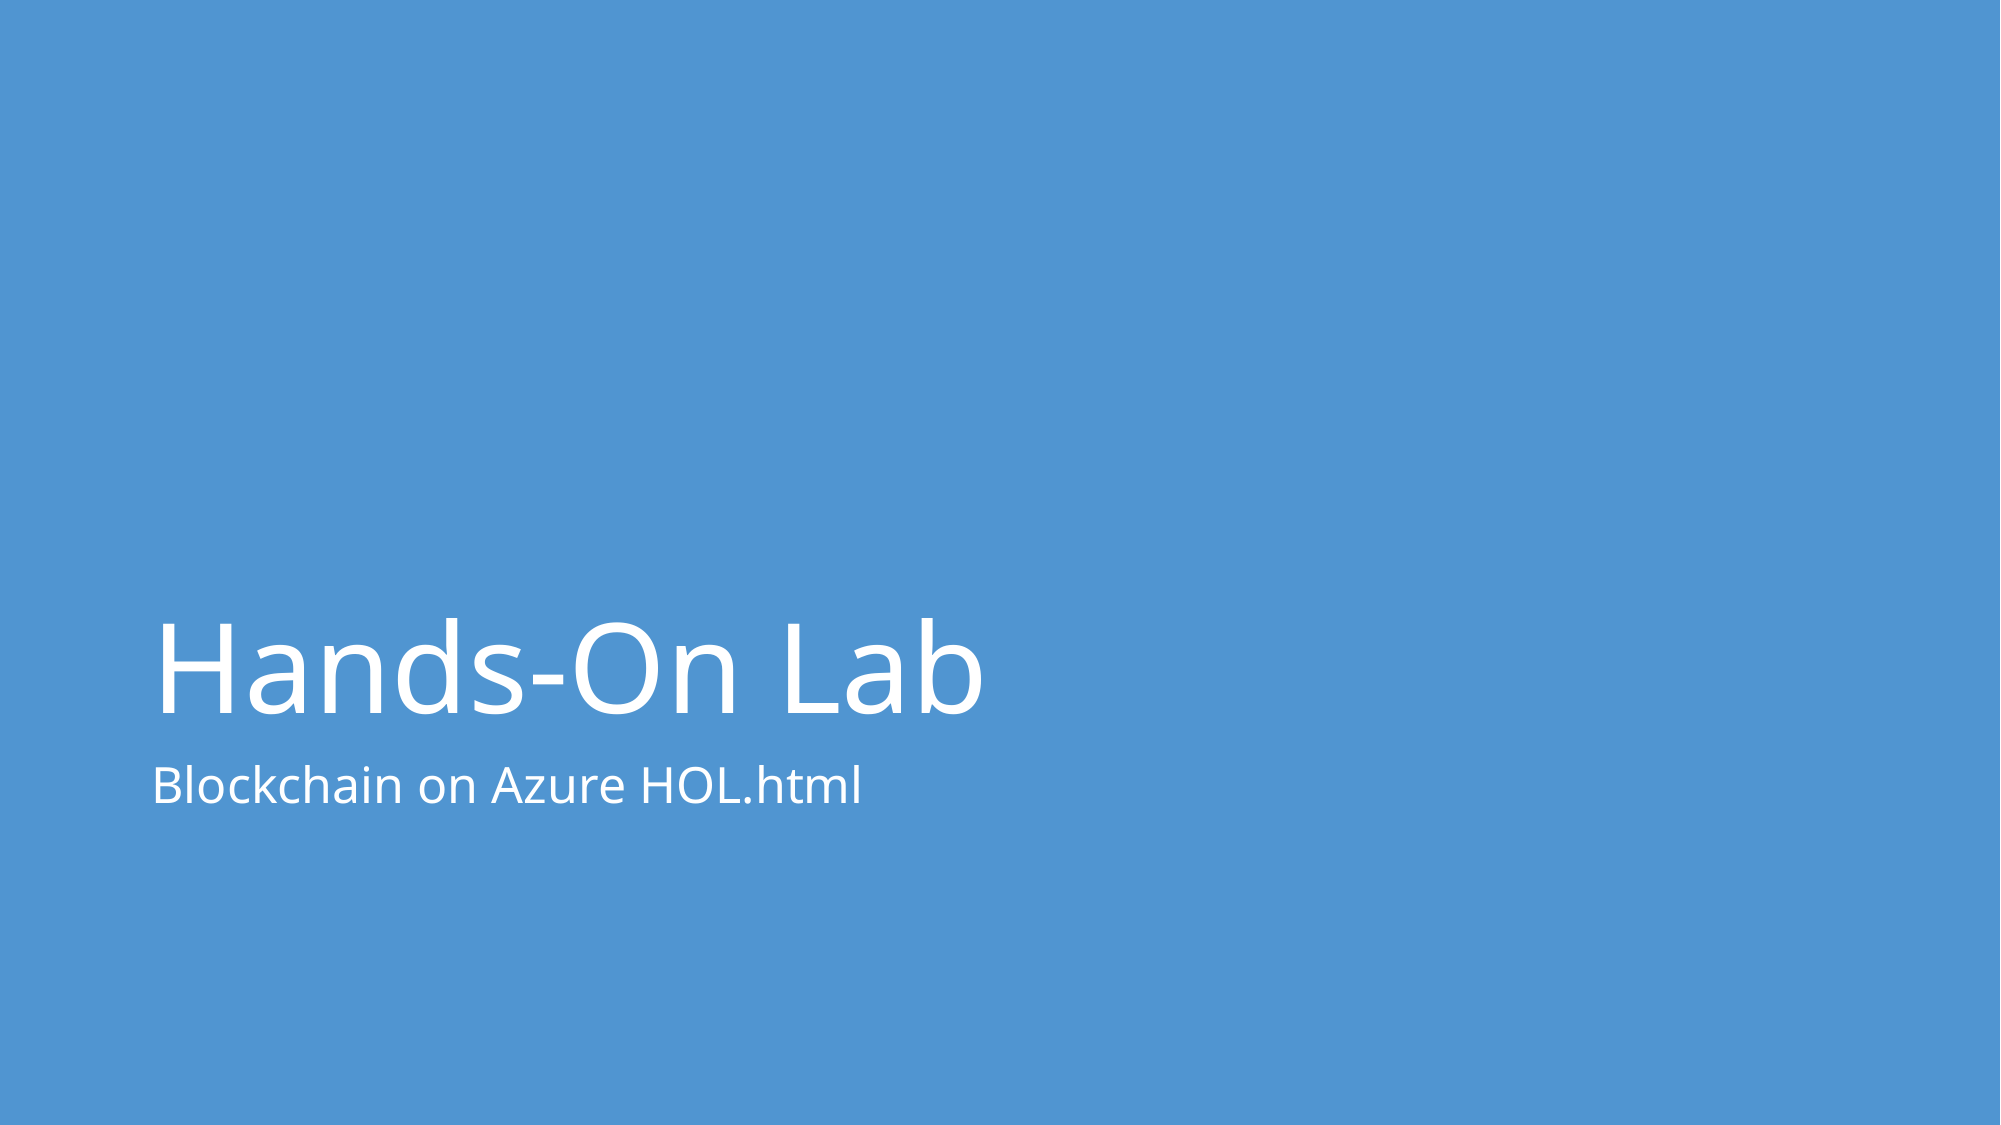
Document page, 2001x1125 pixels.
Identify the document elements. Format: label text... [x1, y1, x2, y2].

list Blockchain on Azure HOL.html [136, 752, 1862, 999]
title Hands-On Lab [136, 280, 1862, 749]
